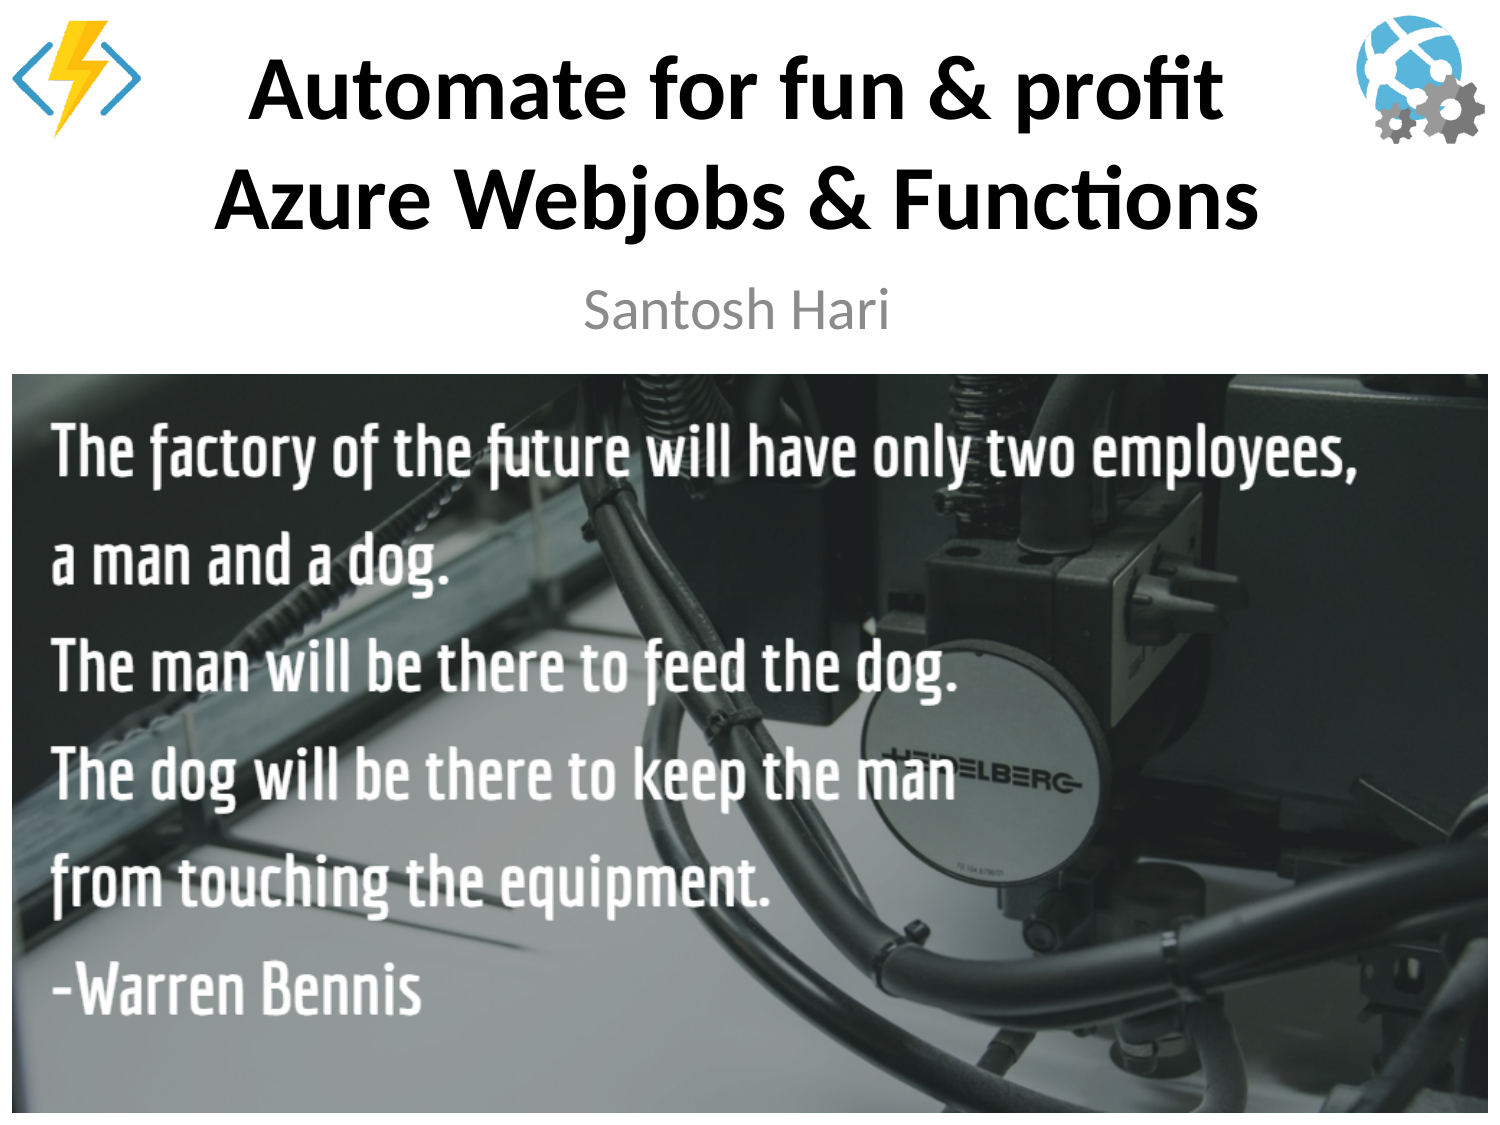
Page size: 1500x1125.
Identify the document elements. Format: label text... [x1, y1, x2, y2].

title Automate for fun & profit Azure Webjobs & Functions [99, 0, 1375, 275]
picture [12, 374, 1488, 1113]
picture [12, 15, 99, 144]
picture [1375, 15, 1485, 144]
subtitle Santosh Hari [212, 262, 1263, 350]
